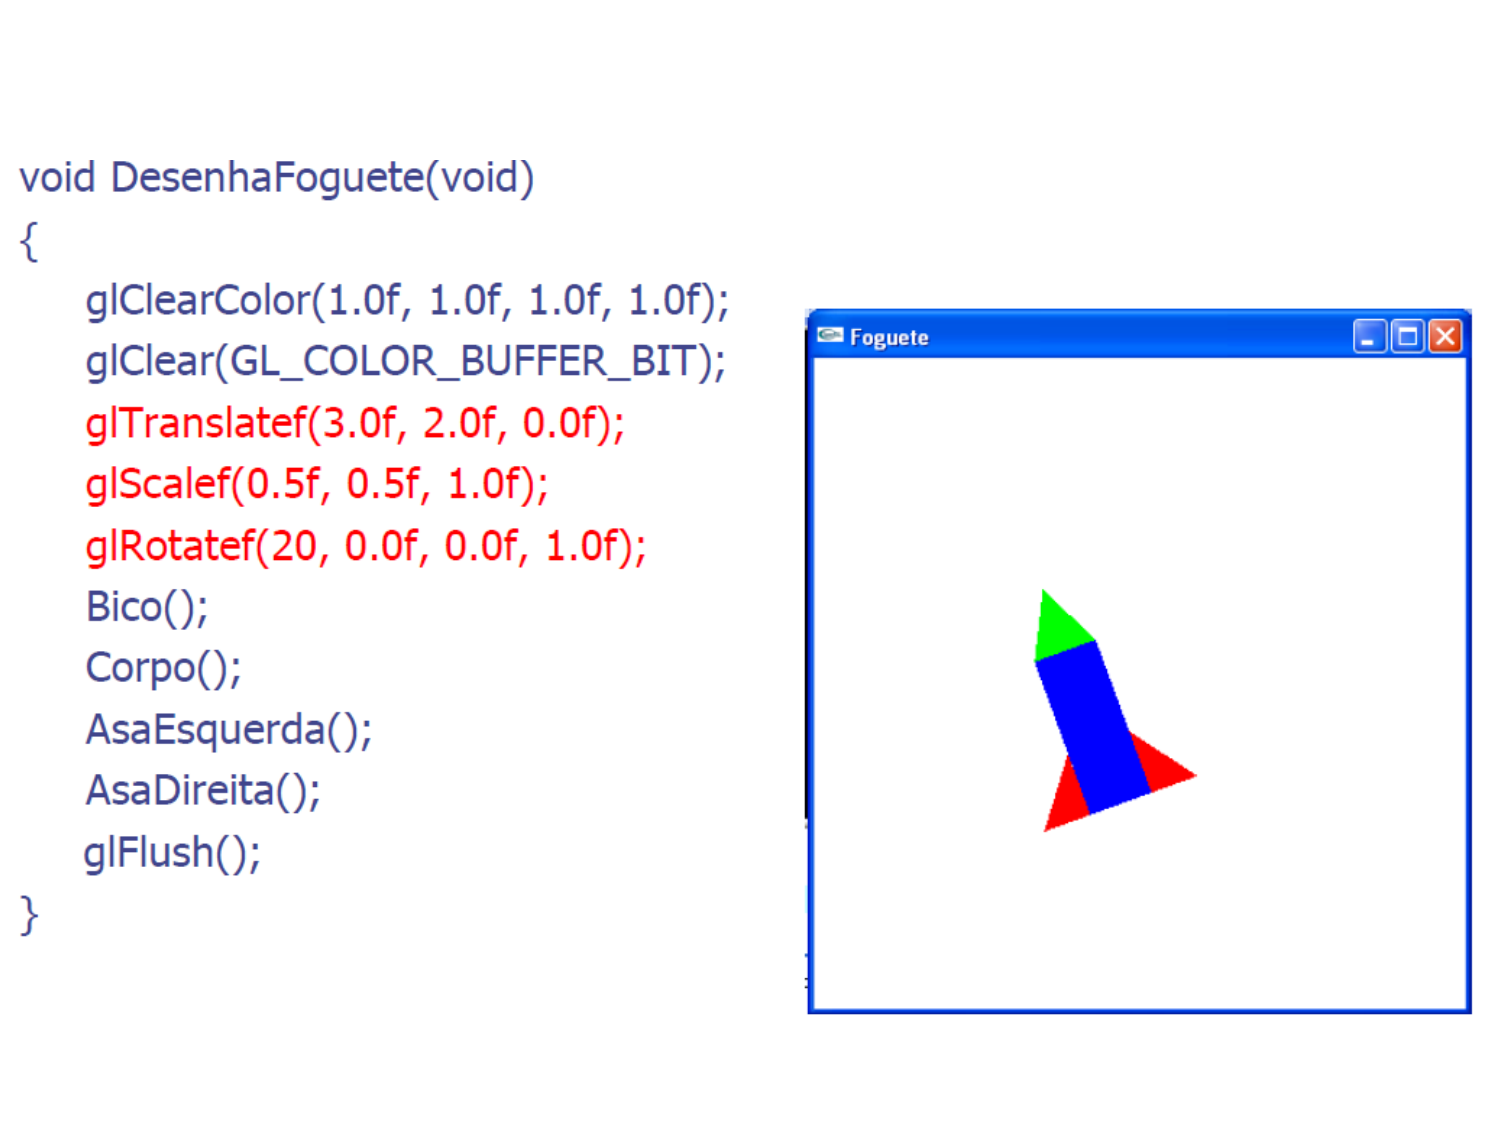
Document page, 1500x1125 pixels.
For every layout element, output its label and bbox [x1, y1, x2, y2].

picture [12, 160, 1490, 1038]
